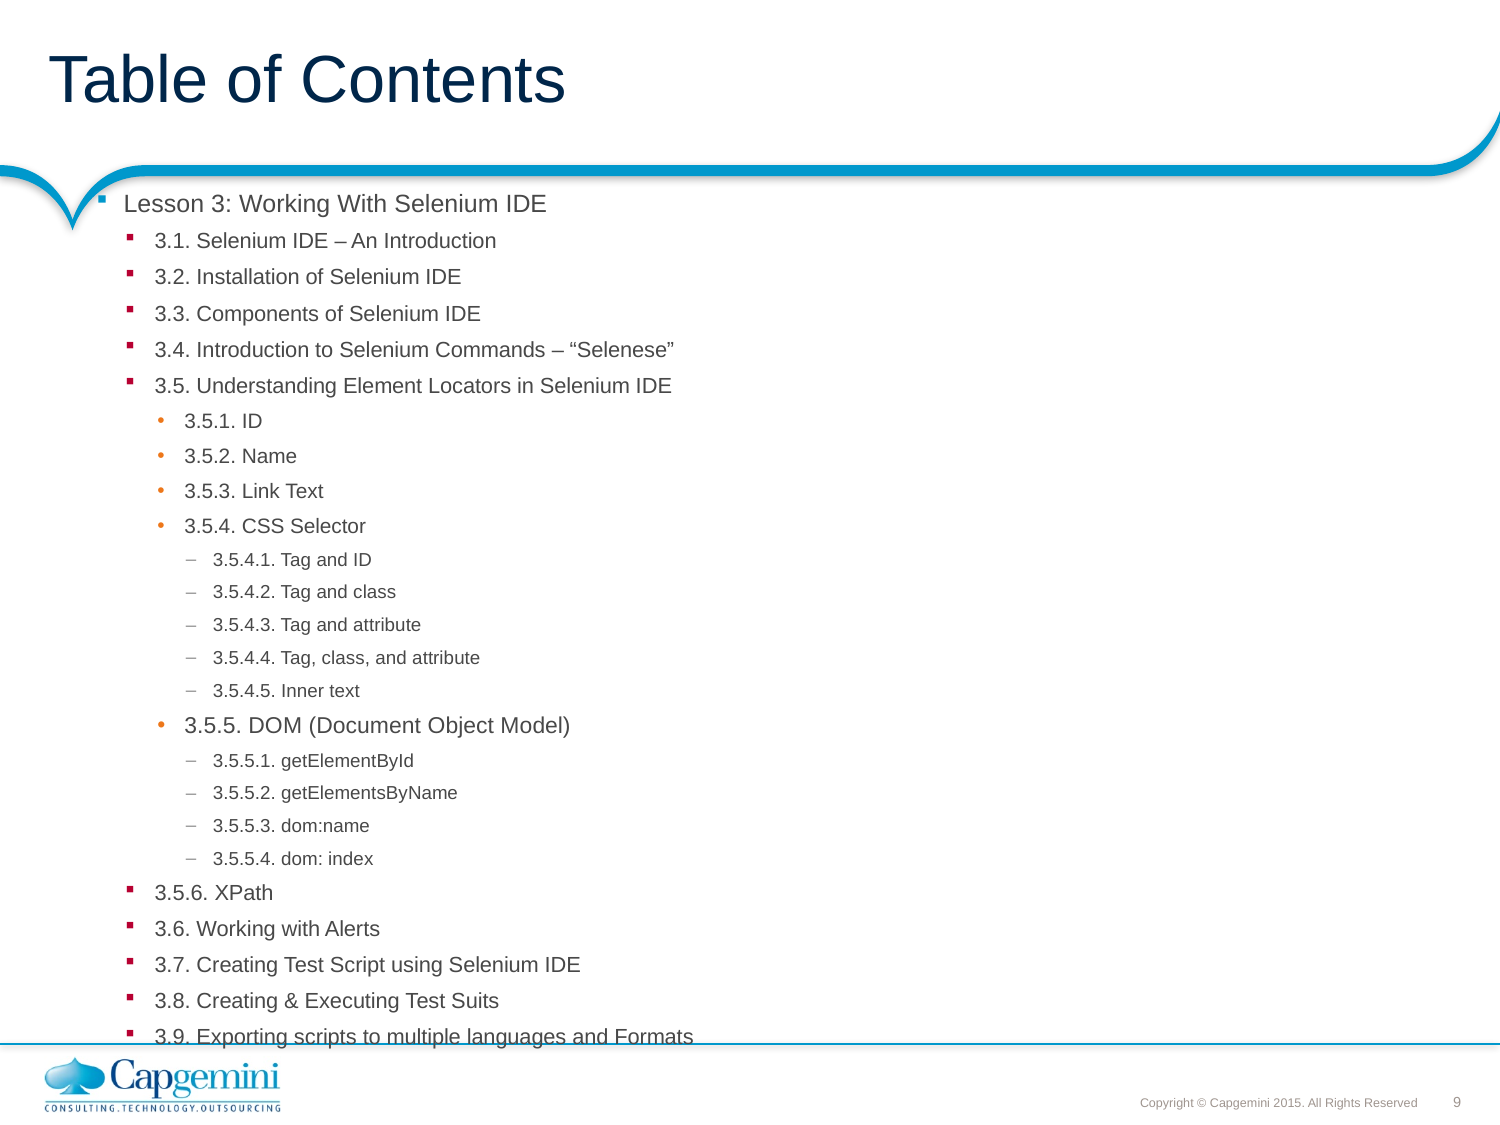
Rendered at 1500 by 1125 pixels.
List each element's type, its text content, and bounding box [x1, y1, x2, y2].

title Table of Contents [0, 0, 1500, 165]
list Lesson 3: Working With Selenium IDE 3.1. Selenium IDE – An Introduction 3.2. Installation of Selenium IDE 3.3. Components of Selenium IDE 3.4. Introduction to Selenium Commands – “Selenese” 3.5. Understanding Element Locators in Selenium IDE 3.5.1. ID 3.5.2. Name 3.5.3. Link Text 3.5.4. CSS Selector 3.5.4.1. Tag and ID 3.5.4.2. Tag and class 3.5.4.3. Tag and attribute 3.5.4.4. Tag, class, and attribute 3.5.4.5. Inner text 3.5.5. DOM (Document Object Model) 3.5.5.1. getElementById 3.5.5.2. getElementsByName 3.5.5.3. dom:name 3.5.5.4. dom: index 3.5.6. XPath 3.6. Working with Alerts 3.7. Creating Test Script using Selenium IDE 3.8. Creating & Executing Test Suits 3.9. Exporting scripts to multiple languages and Formats [78, 178, 1500, 941]
picture [44, 1056, 281, 1113]
